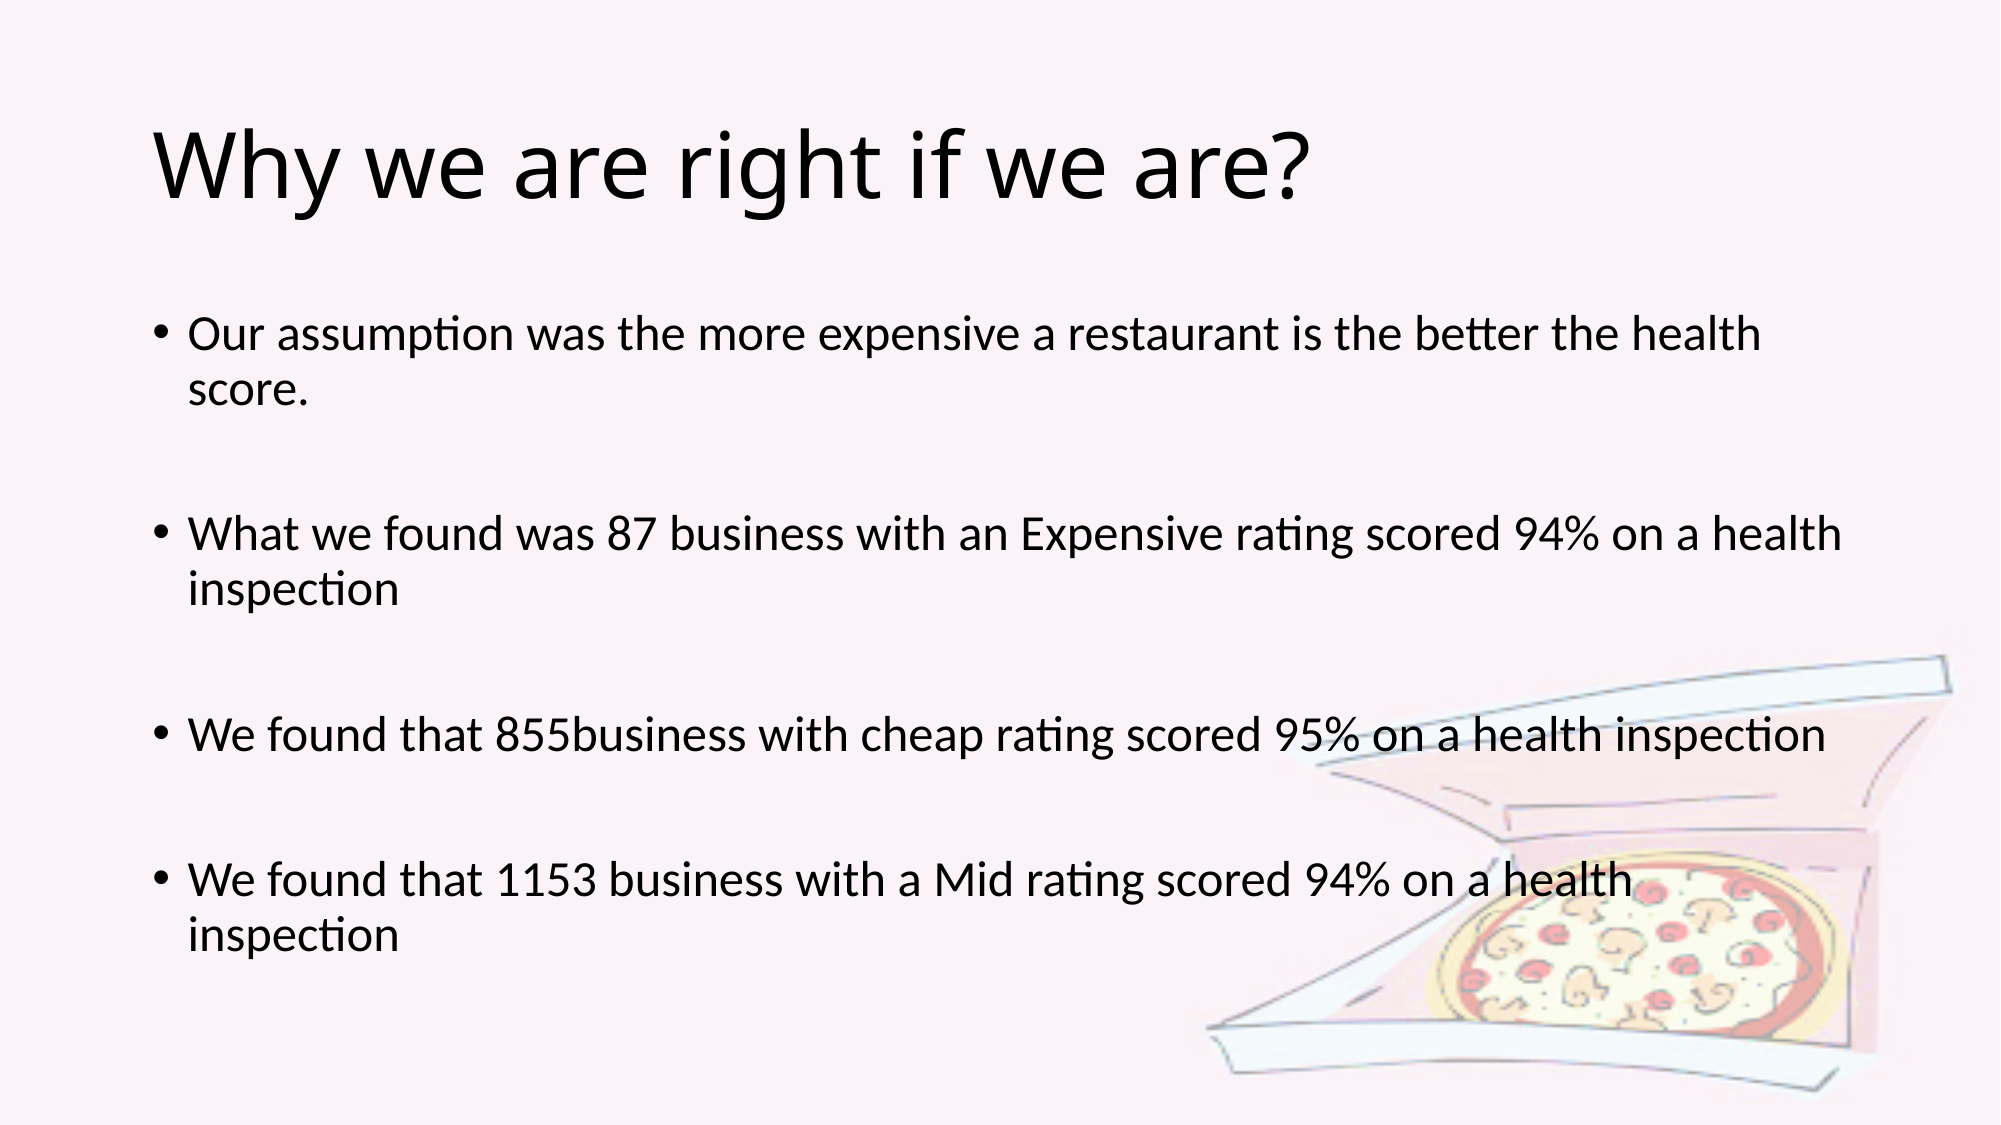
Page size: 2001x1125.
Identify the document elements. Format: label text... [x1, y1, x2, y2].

list Our assumption was the more expensive a restaurant is the better the health score. What we found was 87 business with an Expensive rating scored 94% on a health inspection We found that 855business with cheap rating scored 95% on a health inspection We found that 1153 business with a Mid rating scored 94% on a health inspection [137, 299, 1863, 1014]
title Why we are right if we are? [137, 59, 1863, 278]
